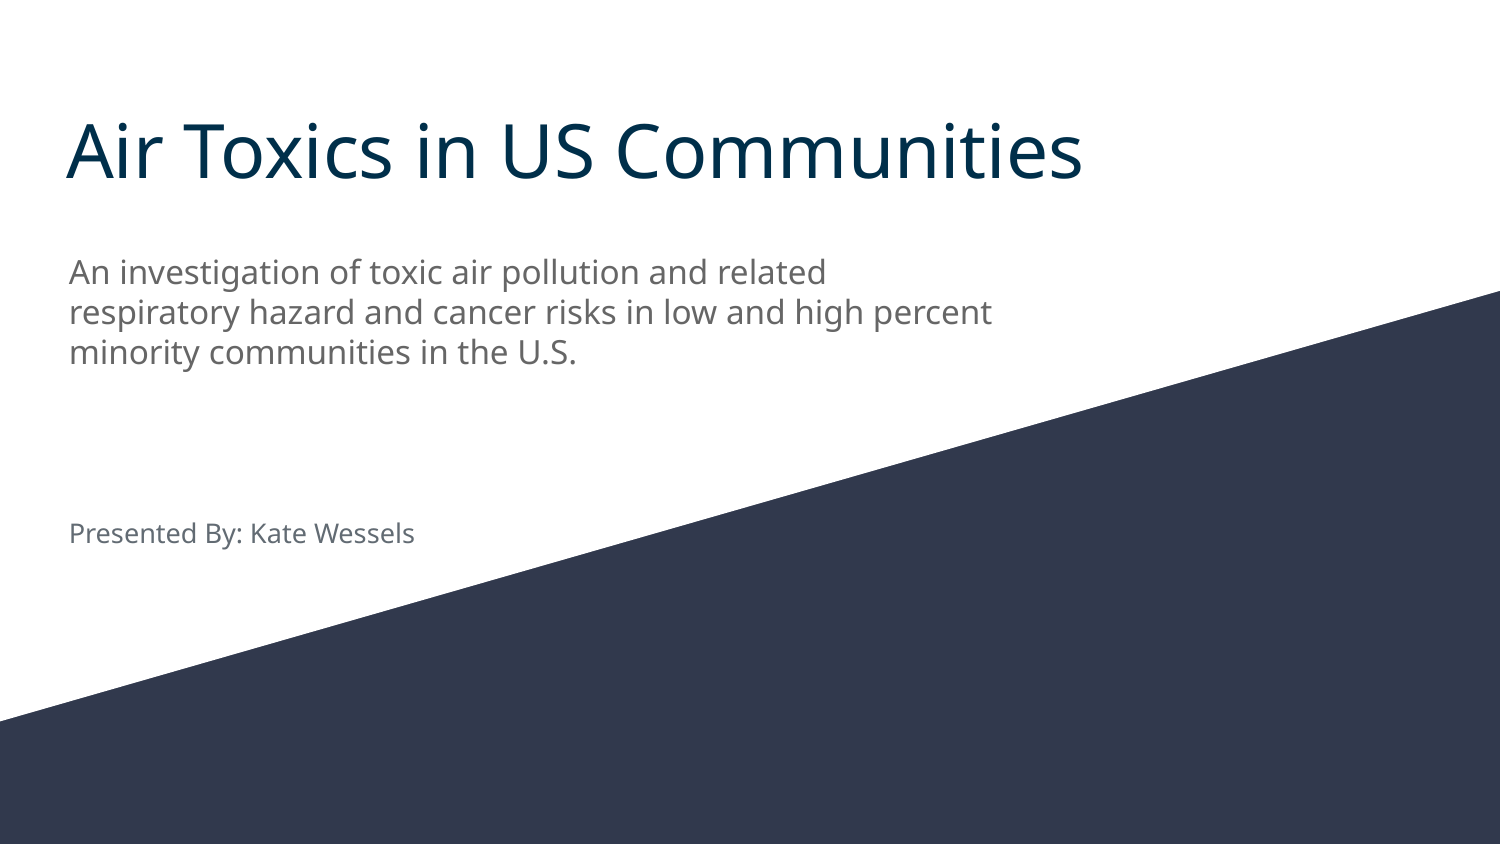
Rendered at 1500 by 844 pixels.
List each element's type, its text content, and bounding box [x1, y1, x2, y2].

subtitle An investigation of toxic air pollution and related respiratory hazard and cancer risks in low and high percent minority communities in the U.S. Presented By: Kate Wessels [54, 236, 1012, 499]
title Air Toxics in US Communities [51, 88, 1449, 299]
